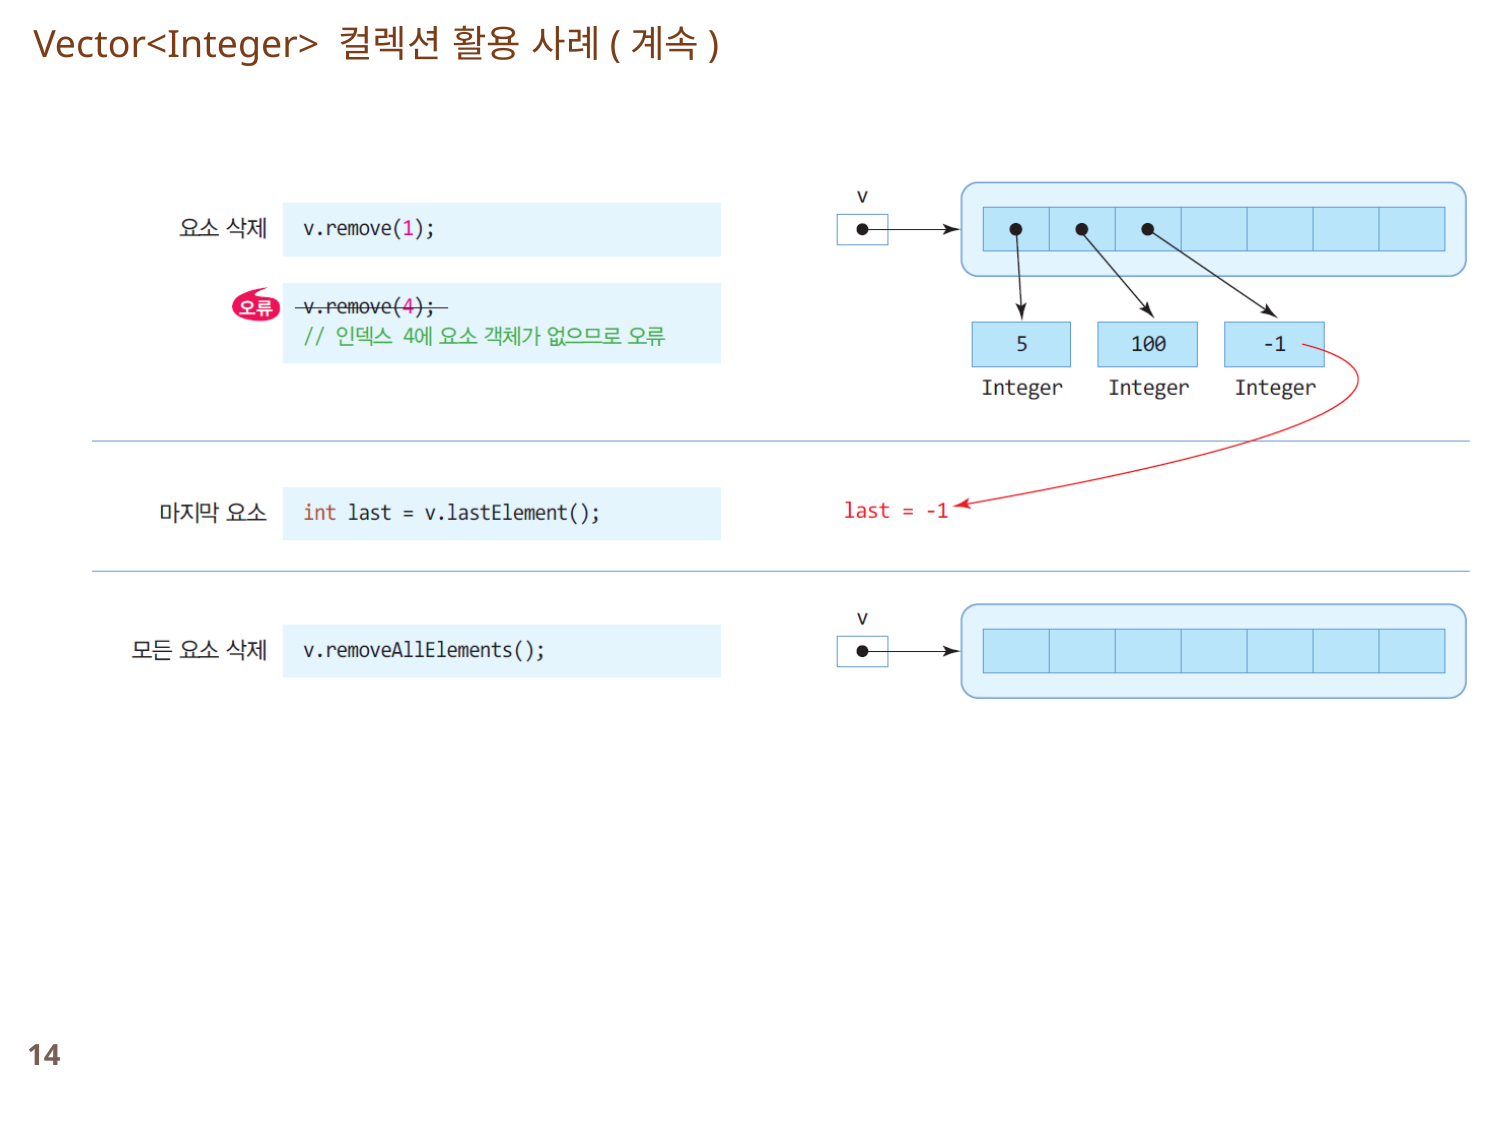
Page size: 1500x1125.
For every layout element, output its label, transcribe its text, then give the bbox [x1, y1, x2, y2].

slide_number 14 [0, 1025, 88, 1088]
text_box Vector<Integer> 컬렉션 활용 사례(계속) [18, 12, 735, 73]
picture [88, 164, 1485, 711]
